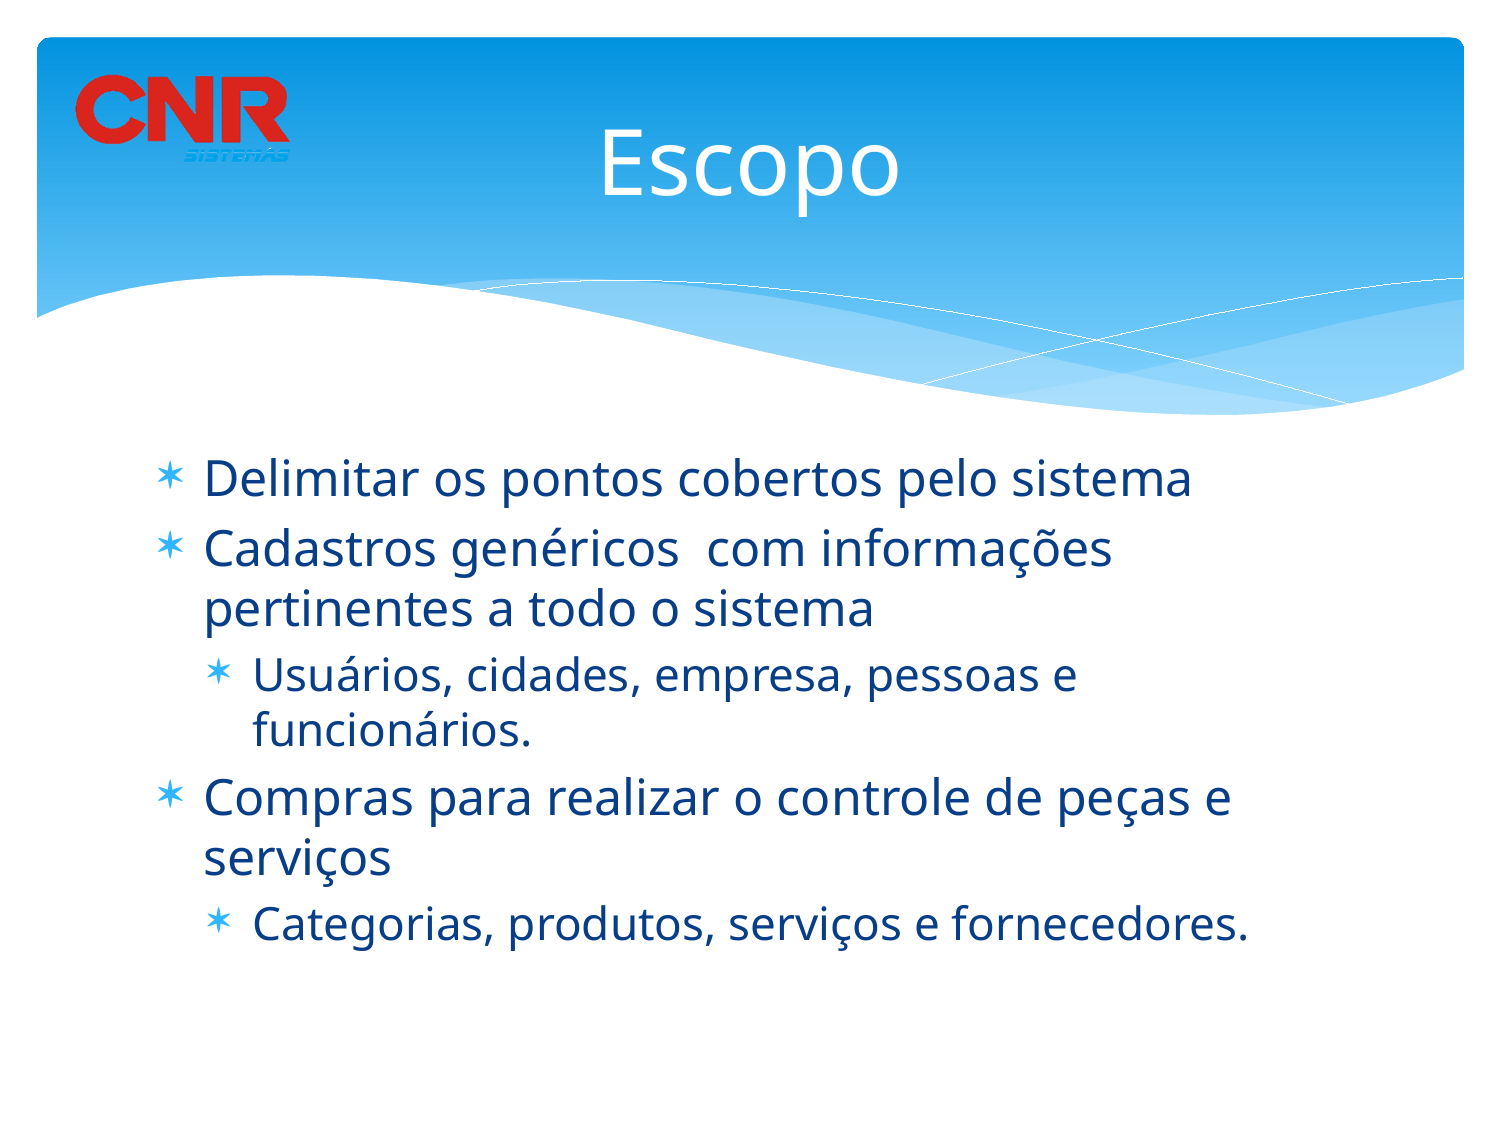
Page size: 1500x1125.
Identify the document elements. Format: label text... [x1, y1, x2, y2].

list Delimitar os pontos cobertos pelo sistema Cadastros genéricos com informações pertinentes a todo o sistema Usuários, cidades, empresa, pessoas e funcionários. Compras para realizar o controle de peças e serviços Categorias, produtos, serviços e fornecedores. [143, 438, 1359, 1005]
picture [65, 75, 302, 173]
title Escopo [75, 55, 1425, 261]
